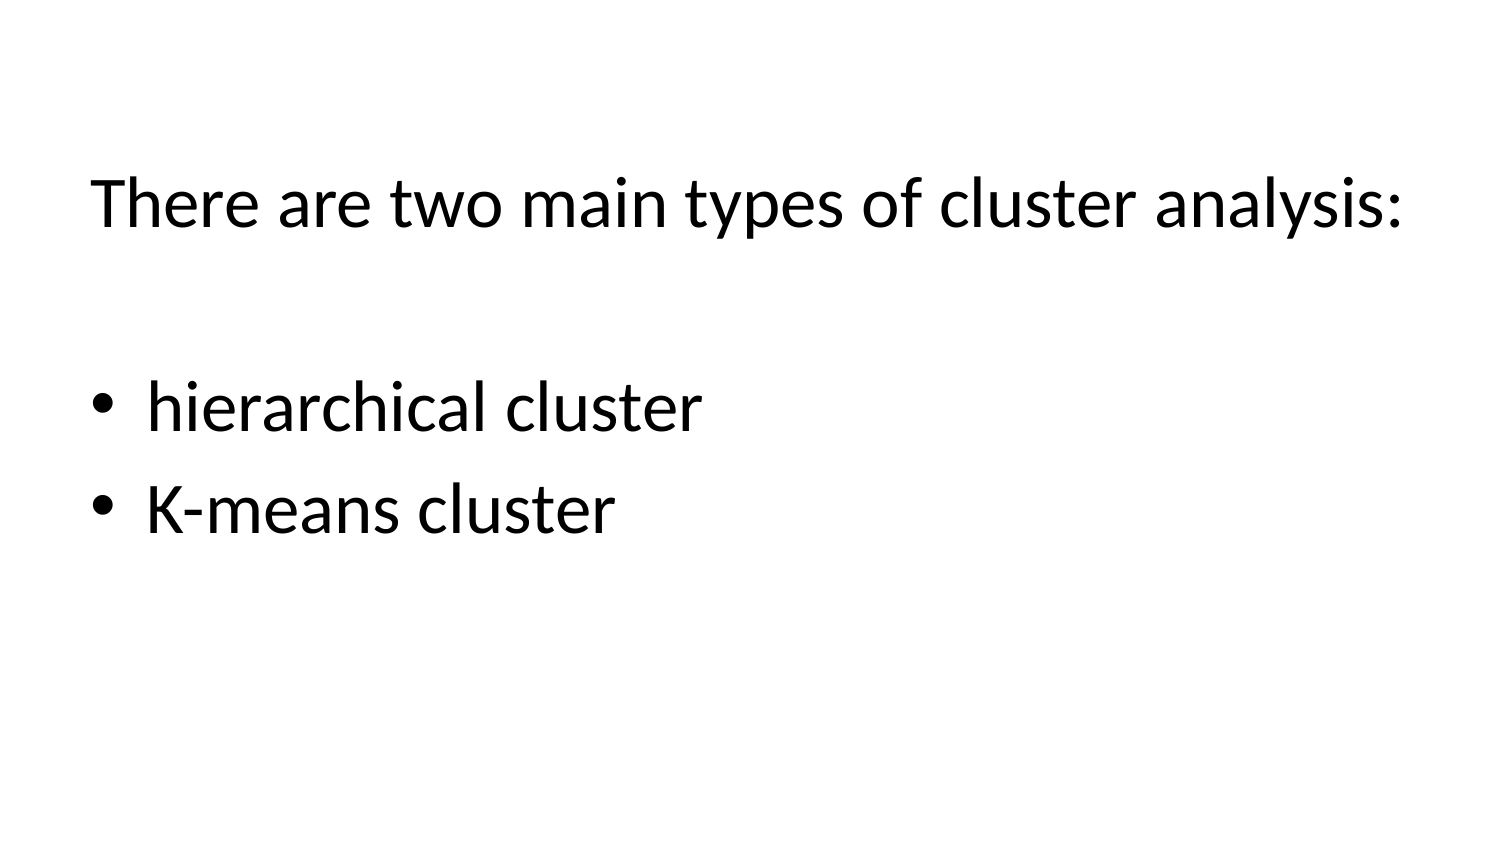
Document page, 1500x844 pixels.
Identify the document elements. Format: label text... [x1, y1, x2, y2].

list There are two main types of cluster analysis: hierarchical cluster K-means cluster [75, 146, 1425, 704]
